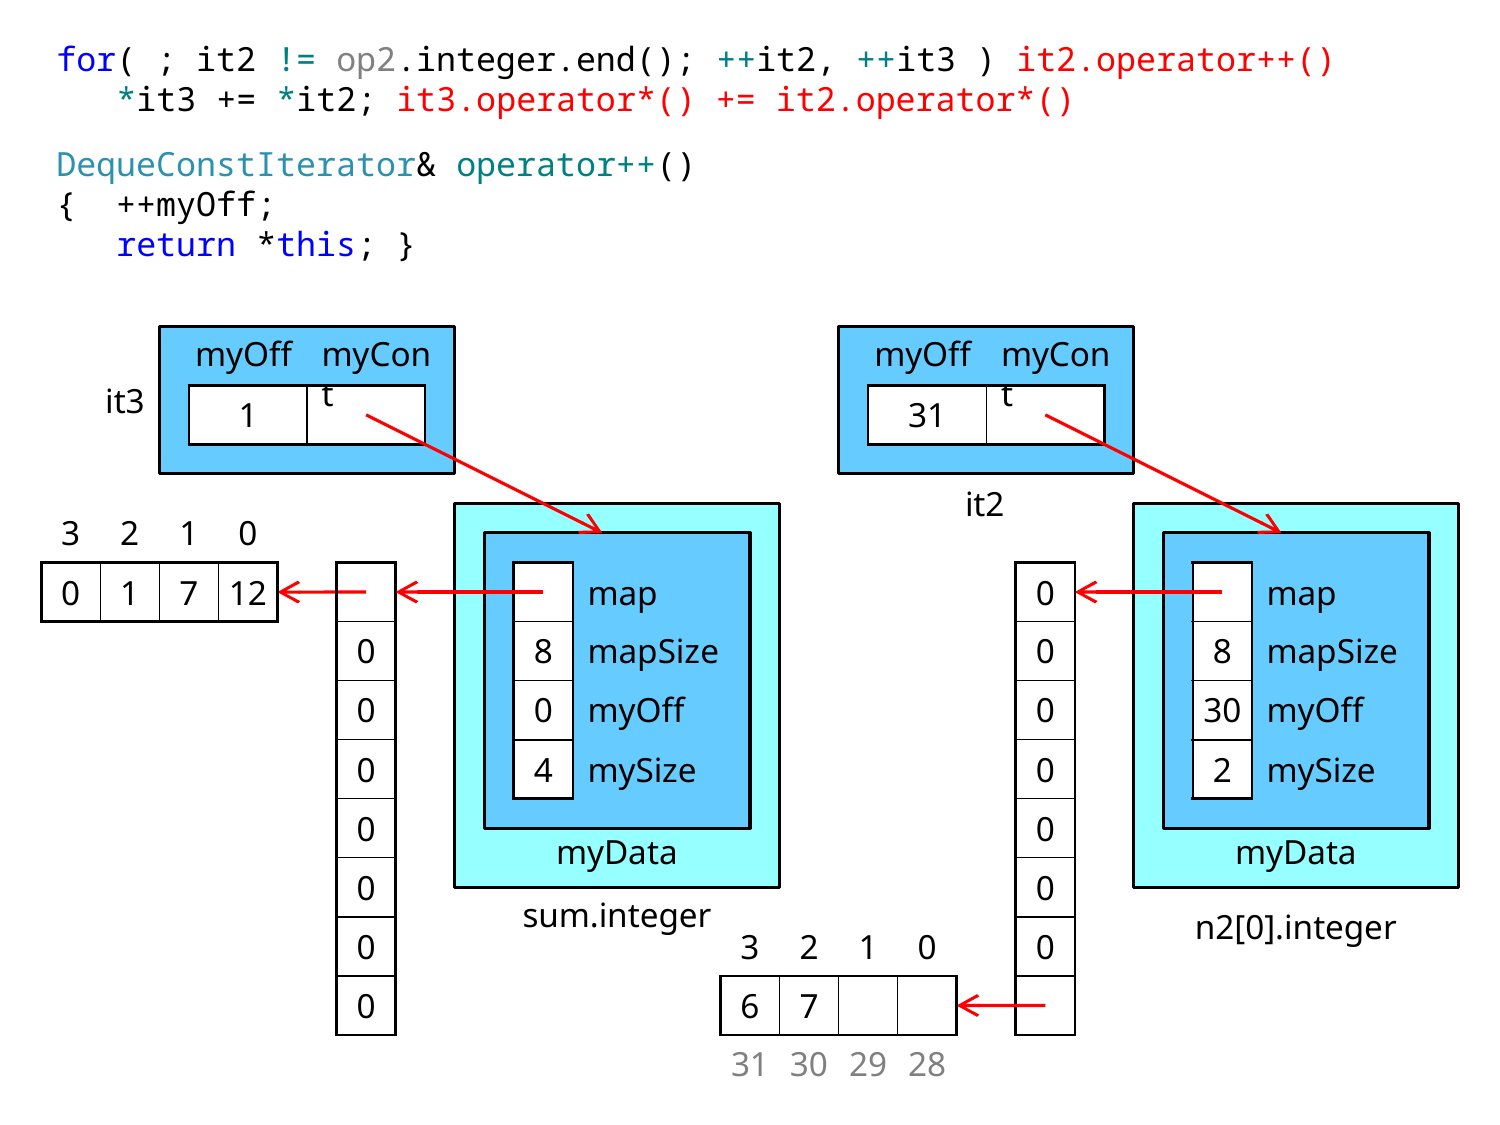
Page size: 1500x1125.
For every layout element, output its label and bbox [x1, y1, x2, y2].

table_cell [1253, 622, 1429, 799]
table_cell [338, 740, 394, 798]
table_cell [1194, 681, 1251, 739]
table_cell [1017, 681, 1074, 739]
table_header [41, 503, 277, 561]
table_header [987, 387, 1103, 443]
text_box [279, 580, 335, 604]
table_cell [1017, 858, 1074, 916]
table_cell [1017, 799, 1074, 857]
table_cell [515, 681, 572, 739]
table_cell [839, 977, 897, 1034]
text_box [838, 326, 1459, 947]
table_cell [1194, 622, 1251, 680]
table_header [515, 564, 572, 621]
table_cell [338, 858, 394, 916]
table_header [869, 387, 986, 443]
table_cell [722, 977, 779, 1034]
table_cell [338, 799, 394, 857]
table_cell [780, 977, 838, 1034]
text_box [958, 994, 1046, 1017]
table_cell [338, 622, 394, 680]
table_cell [515, 622, 572, 680]
table_header [720, 917, 957, 975]
table_header [308, 387, 424, 443]
text_box [70, 326, 780, 947]
table_cell [1017, 622, 1074, 680]
table_cell [101, 564, 159, 620]
table_cell [574, 622, 750, 799]
table_header [338, 564, 394, 621]
table_header [1017, 564, 1074, 621]
table_header [1253, 563, 1429, 622]
table_header [574, 563, 750, 622]
table_cell [1017, 740, 1074, 798]
table_cell [338, 681, 394, 739]
table_cell [720, 1036, 957, 1094]
table_header [190, 387, 306, 443]
table_cell [43, 564, 100, 620]
table_header [1194, 564, 1251, 621]
table_cell [898, 977, 955, 1034]
table_cell [515, 741, 572, 797]
table_cell [160, 564, 218, 620]
table_cell [338, 918, 394, 975]
table_cell [1017, 918, 1074, 975]
table_cell [1194, 741, 1251, 797]
table_cell [219, 564, 276, 620]
list [41, 31, 1371, 268]
table_cell [338, 977, 394, 1034]
table_cell [1017, 977, 1074, 1034]
